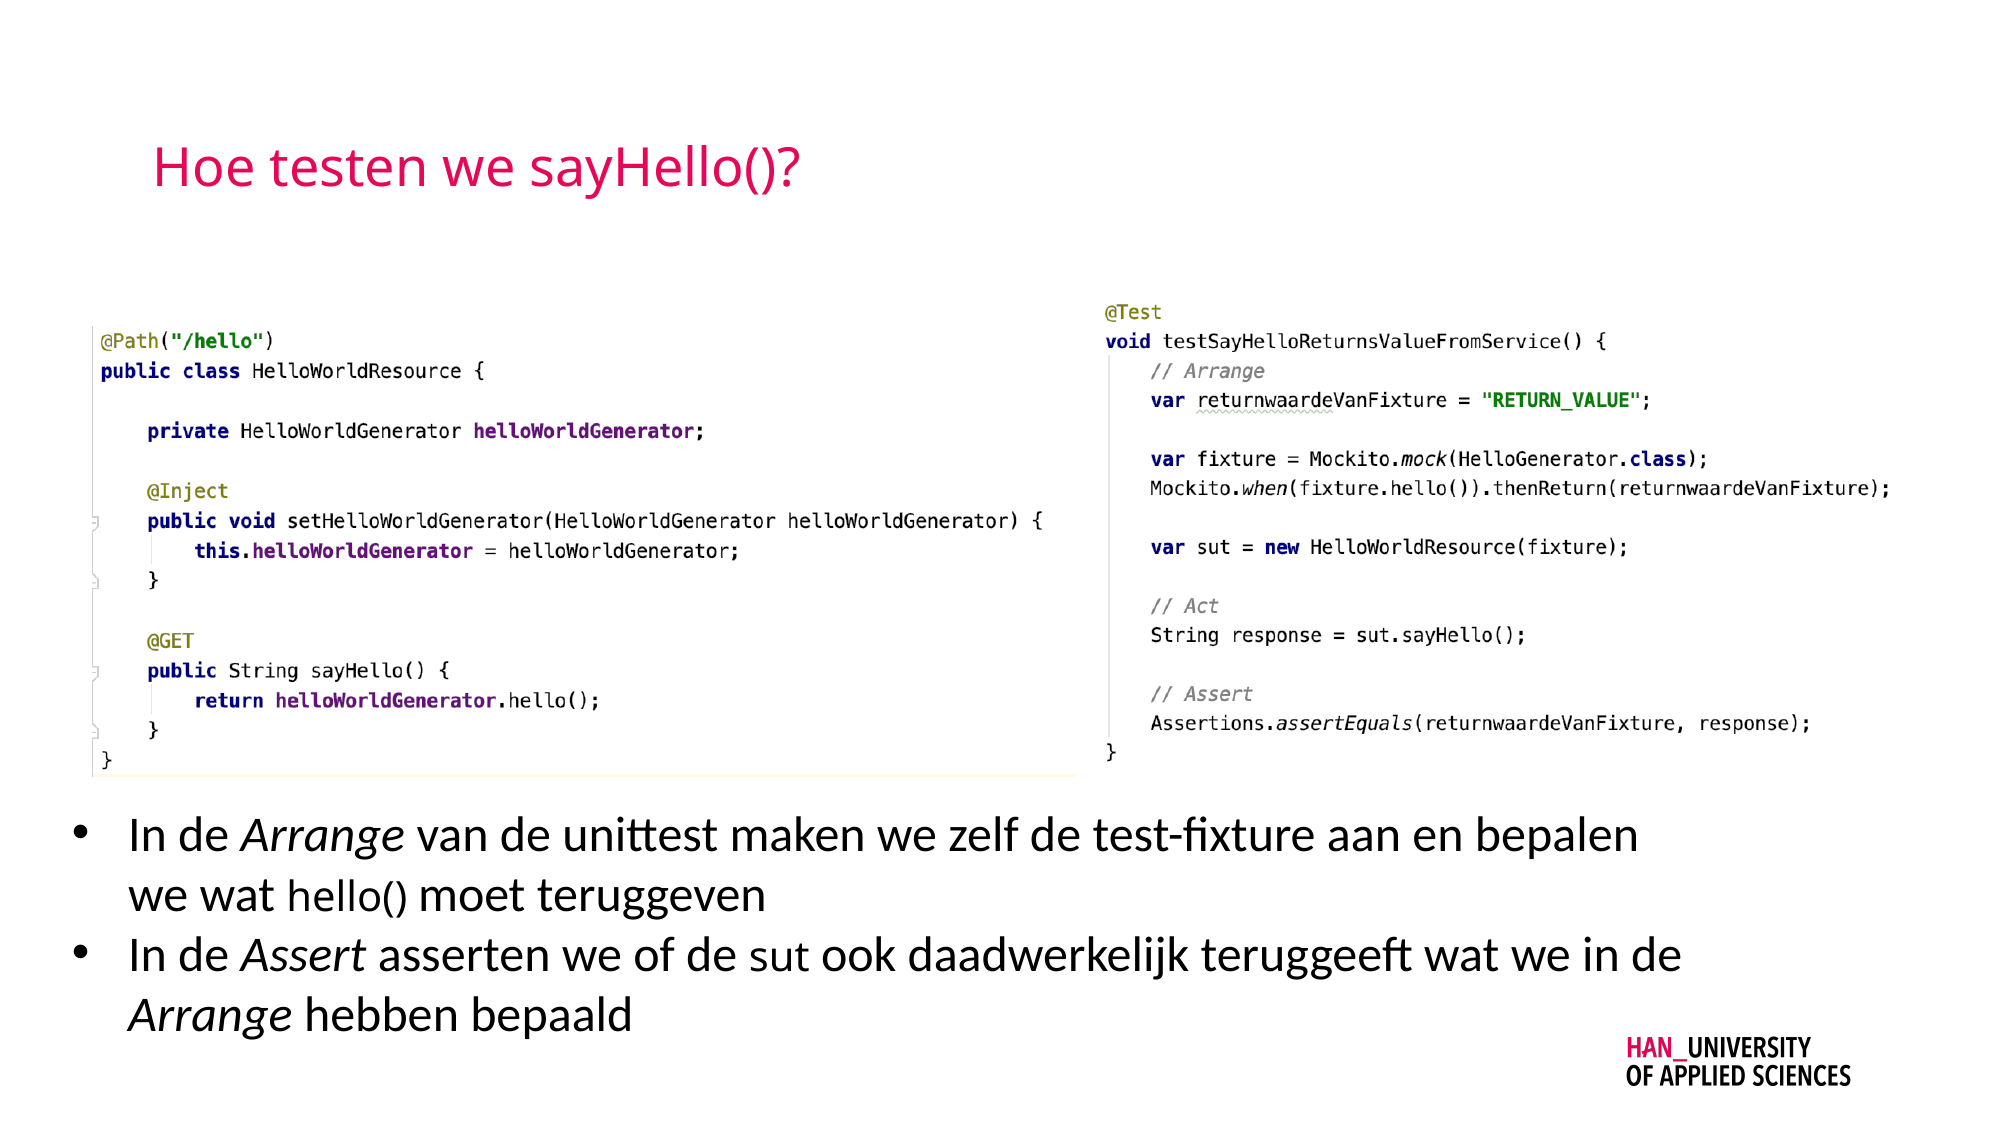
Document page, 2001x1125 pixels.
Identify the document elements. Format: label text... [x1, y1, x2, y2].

title Hoe testen we sayHello()? [137, 59, 1863, 278]
picture [1090, 294, 1940, 777]
picture [1620, 1016, 1877, 1125]
picture [92, 326, 1076, 777]
text_box In de Arrange van de unittest maken we zelf de test-fixture aan en bepalen we wat hello() moet teruggeven In de Assert asserten we of de sut ook daadwerkelijk teruggeeft wat we in de Arrange hebben bepaald [57, 794, 1701, 1049]
